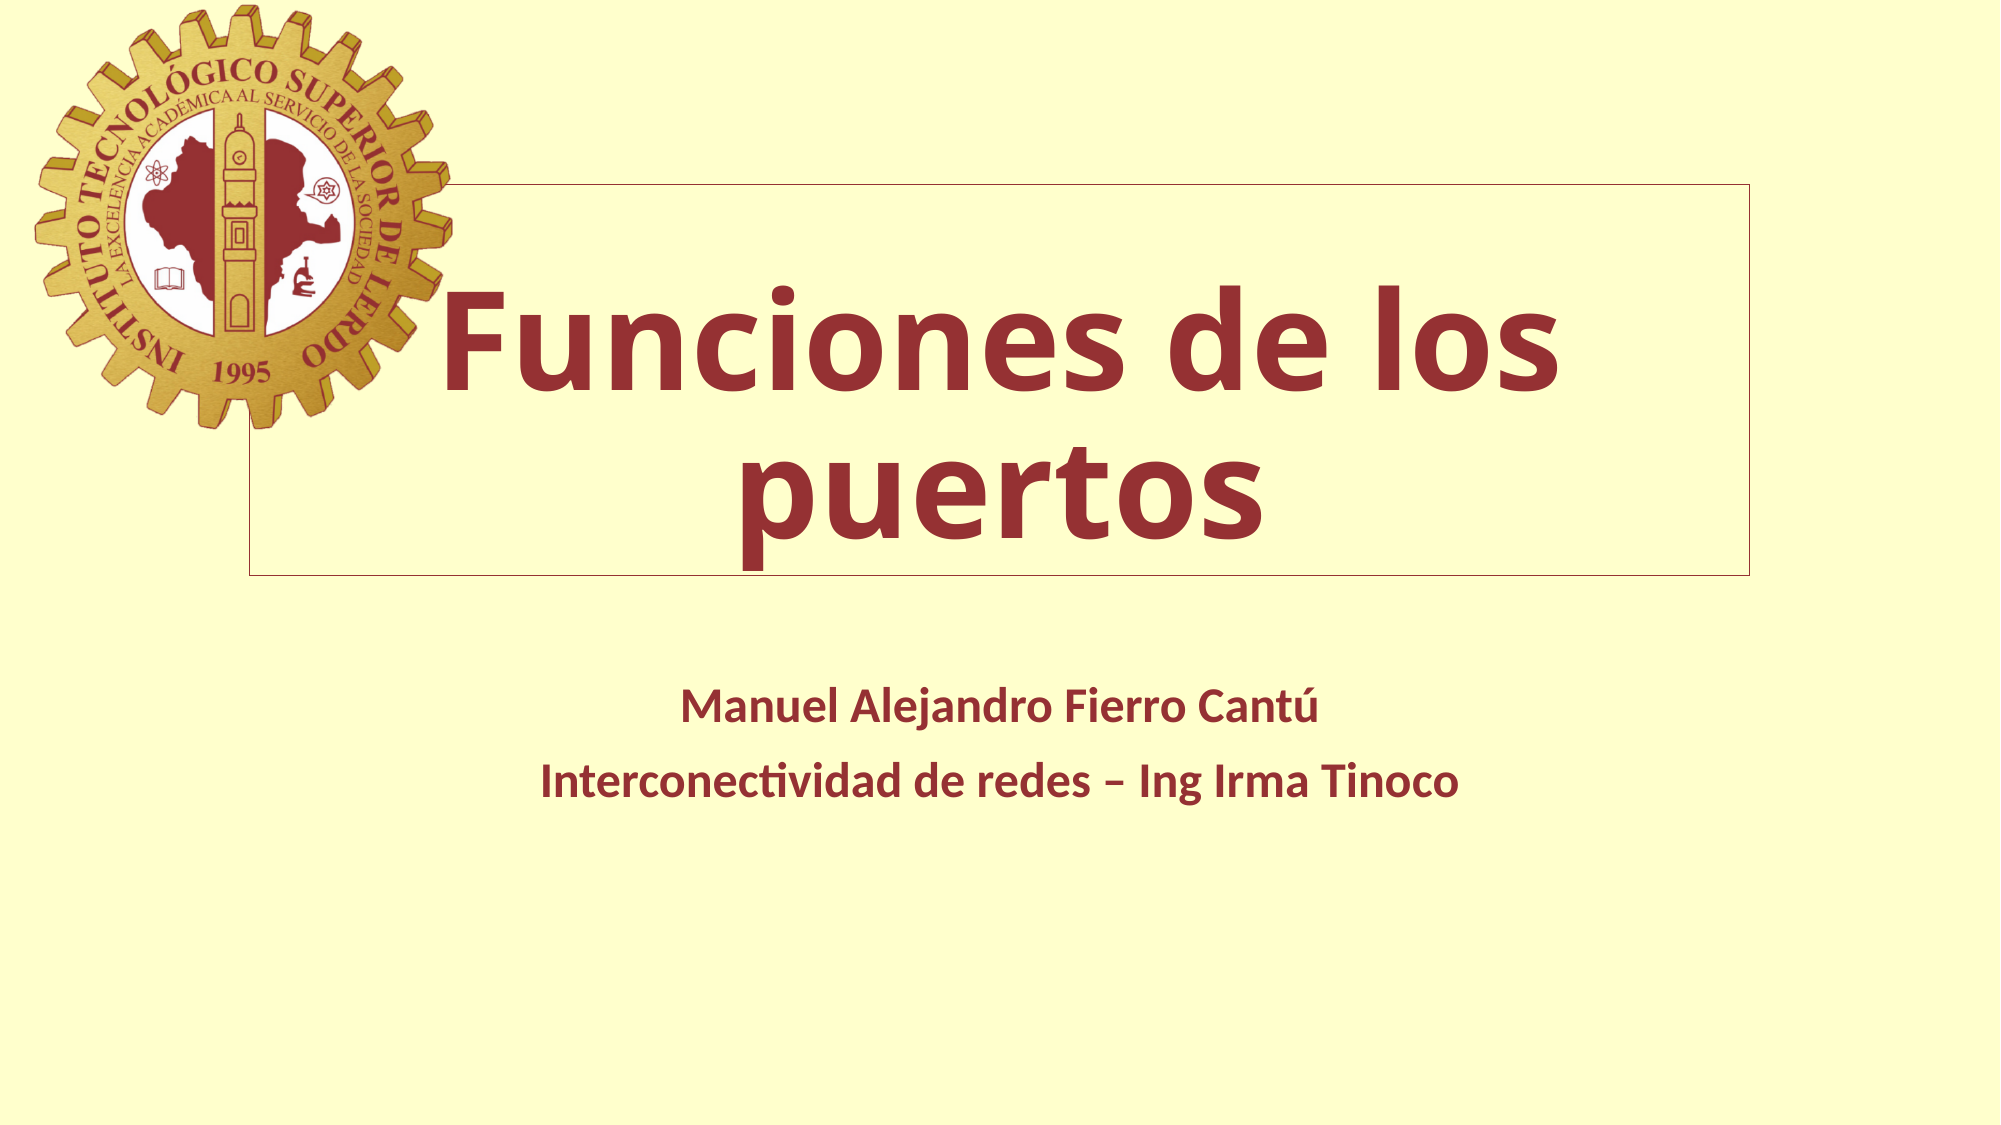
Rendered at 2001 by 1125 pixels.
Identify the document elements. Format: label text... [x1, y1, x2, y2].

title Funciones de los puertos [249, 184, 1750, 576]
subtitle Manuel Alejandro Fierro Cantú Interconectividad de redes – Ing Irma Tinoco [249, 590, 1750, 863]
picture [22, 0, 457, 442]
